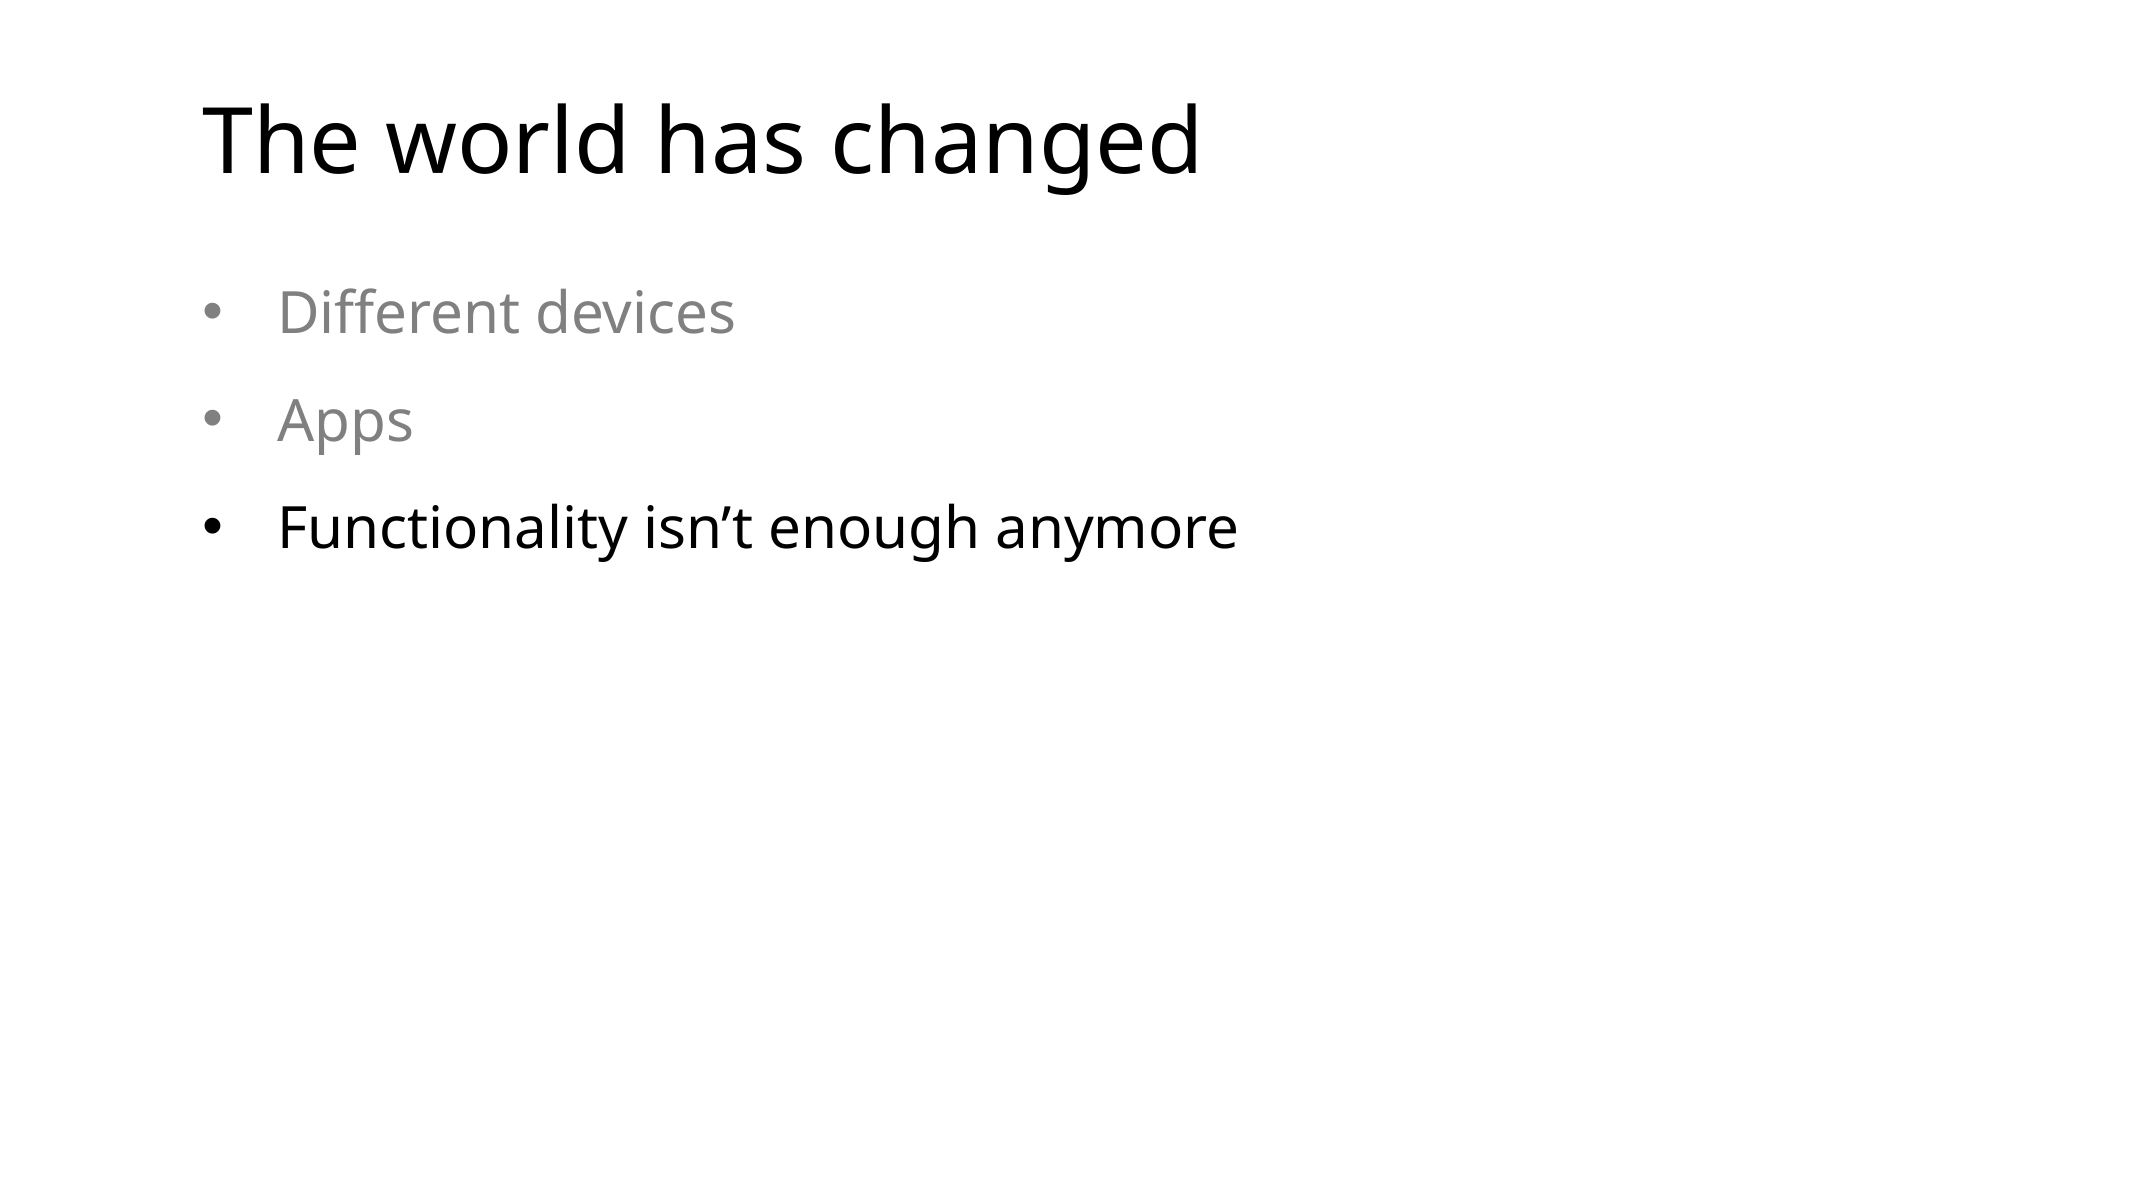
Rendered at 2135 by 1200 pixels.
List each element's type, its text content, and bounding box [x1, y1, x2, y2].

text_box The world has changed [187, 74, 1586, 200]
text_box Different devices Apps Functionality isn’t enough anymore [187, 267, 1981, 676]
